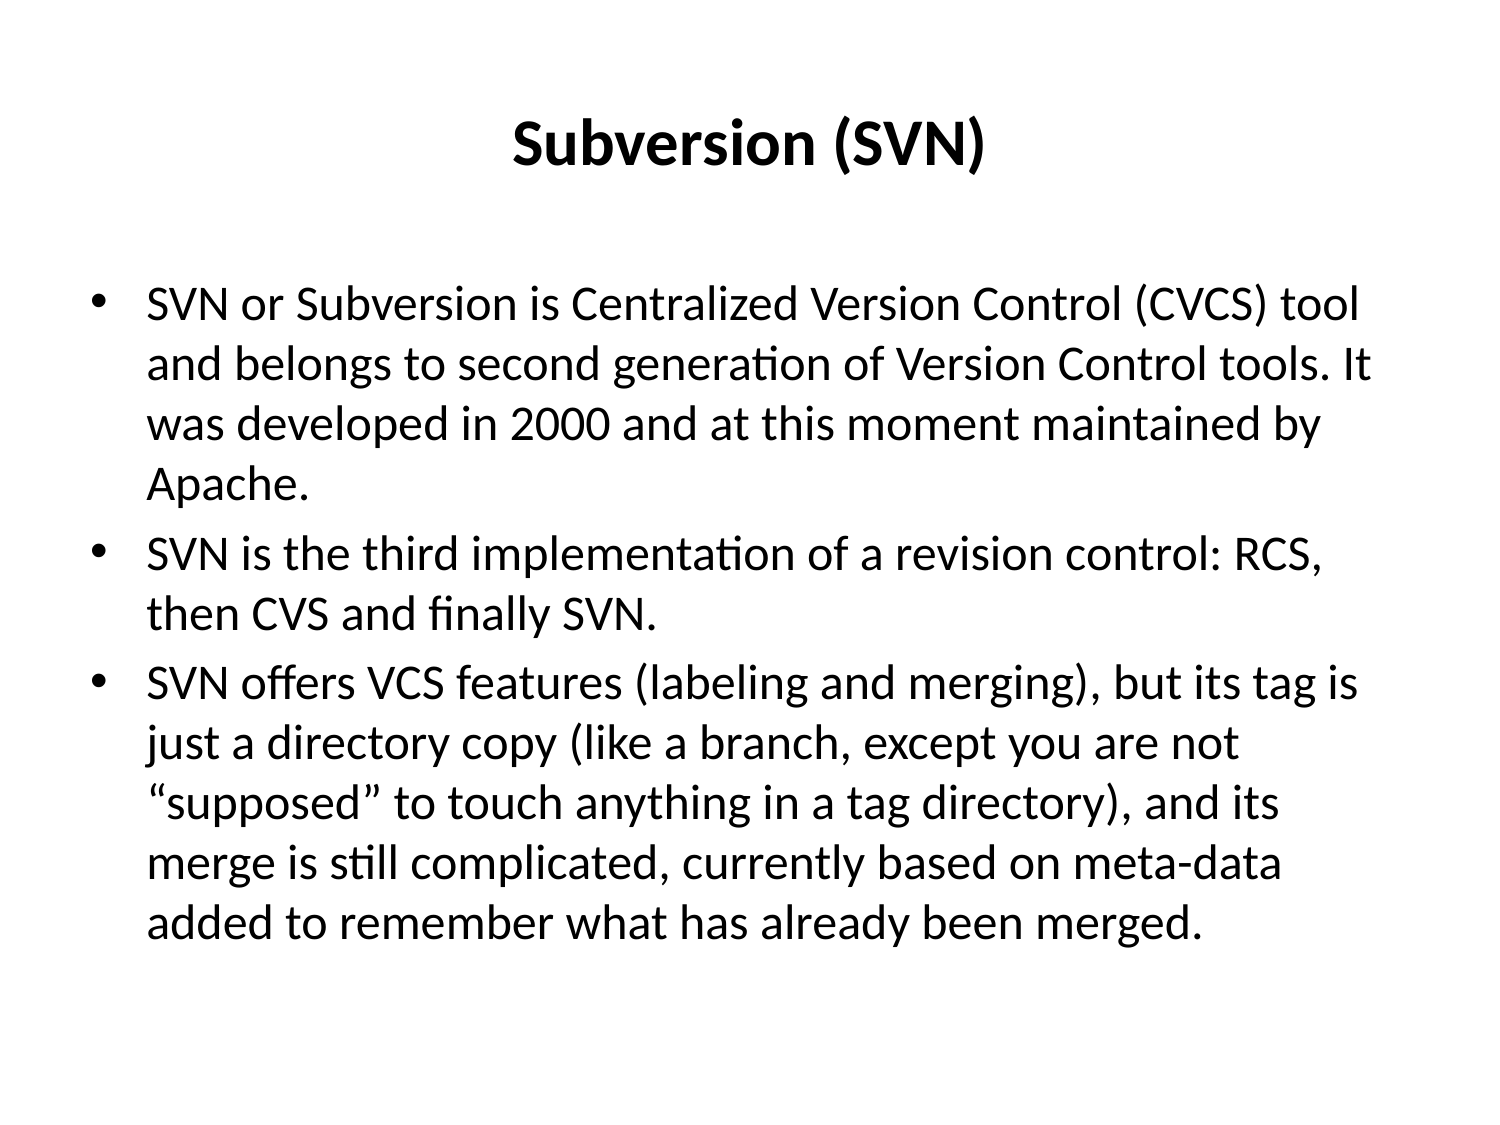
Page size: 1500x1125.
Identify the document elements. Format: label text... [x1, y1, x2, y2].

list SVN or Subversion is Centralized Version Control (CVCS) tool and belongs to second generation of Version Control tools. It was developed in 2000 and at this moment maintained by Apache. SVN is the third implementation of a revision control: RCS, then CVS and finally SVN. SVN offers VCS features (labeling and merging), but its tag is just a directory copy (like a branch, except you are not “supposed” to touch anything in a tag directory), and its merge is still complicated, currently based on meta-data added to remember what has already been merged. [75, 262, 1425, 1005]
title Subversion (SVN) [75, 45, 1425, 233]
